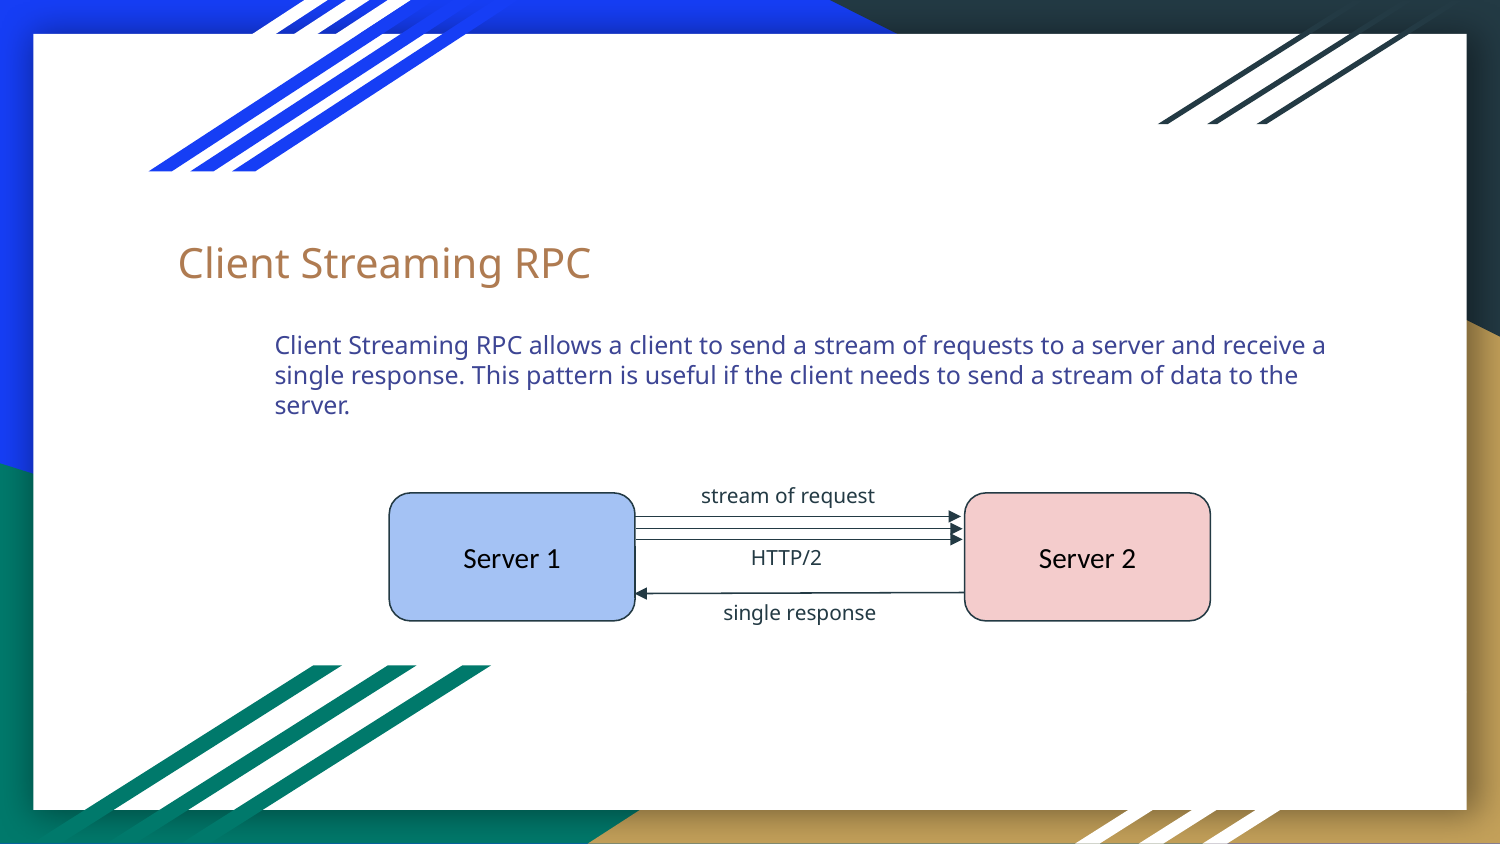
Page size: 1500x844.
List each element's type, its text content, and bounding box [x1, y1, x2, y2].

text_box Server 1 [389, 492, 636, 621]
text_box HTTP/2 [735, 548, 889, 582]
text_box Server 2 [964, 492, 1211, 621]
text_box Client Streaming RPC [125, 221, 645, 302]
text_box single response [708, 602, 962, 638]
text_box single response [708, 587, 962, 591]
text_box Client Streaming RPC allows a client to send a stream of requests to a server and receive a single response. This pattern is useful if the client needs to send a stream of data to the server. [184, 314, 1389, 435]
text_box stream of request [685, 470, 939, 515]
